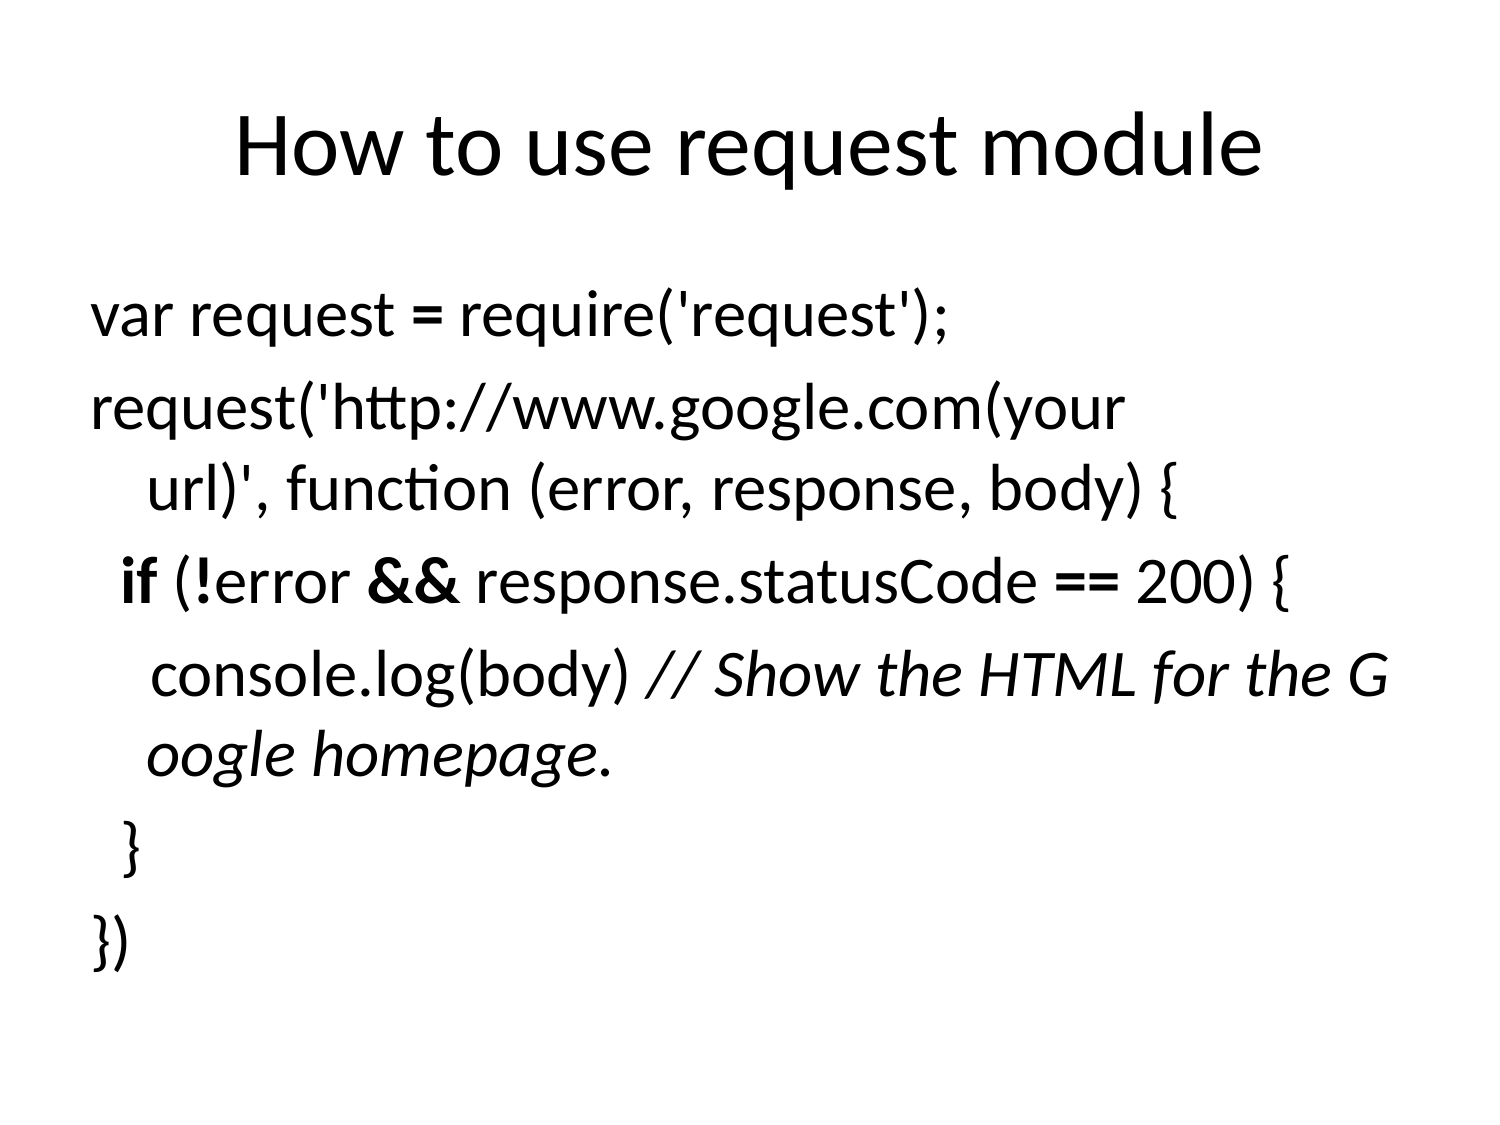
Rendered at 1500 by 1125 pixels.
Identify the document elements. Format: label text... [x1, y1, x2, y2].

title How to use request module [75, 45, 1425, 233]
list var request = require('request'); request('http://www.google.com(your url)', function (error, response, body) { if (!error && response.statusCode == 200) { console.log(body) // Show the HTML for the Google homepage. } }) [75, 262, 1425, 1005]
